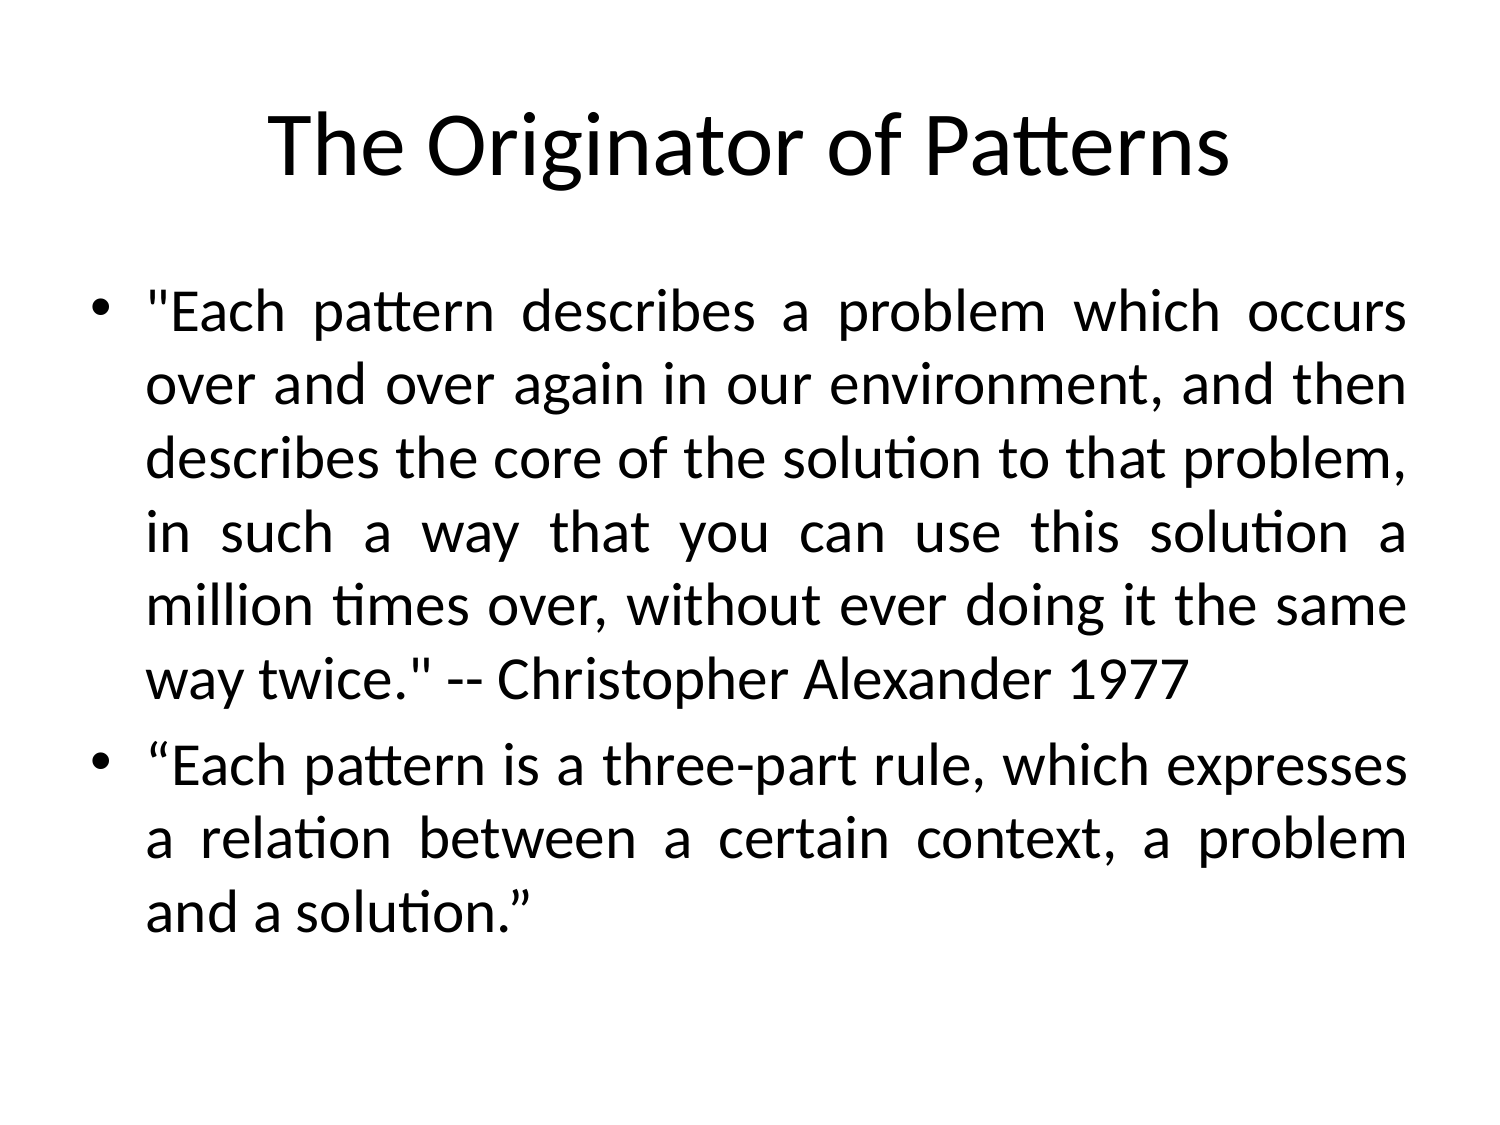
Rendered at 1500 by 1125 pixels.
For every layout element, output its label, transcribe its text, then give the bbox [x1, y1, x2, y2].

list "Each pattern describes a problem which occurs over and over again in our environment, and then describes the core of the solution to that problem, in such a way that you can use this solution a million times over, without ever doing it the same way twice." -- Christopher Alexander 1977 “Each pattern is a three-part rule, which expresses a relation between a certain context, a problem and a solution.” [75, 262, 1425, 1005]
title The Originator of Patterns [75, 45, 1425, 233]
